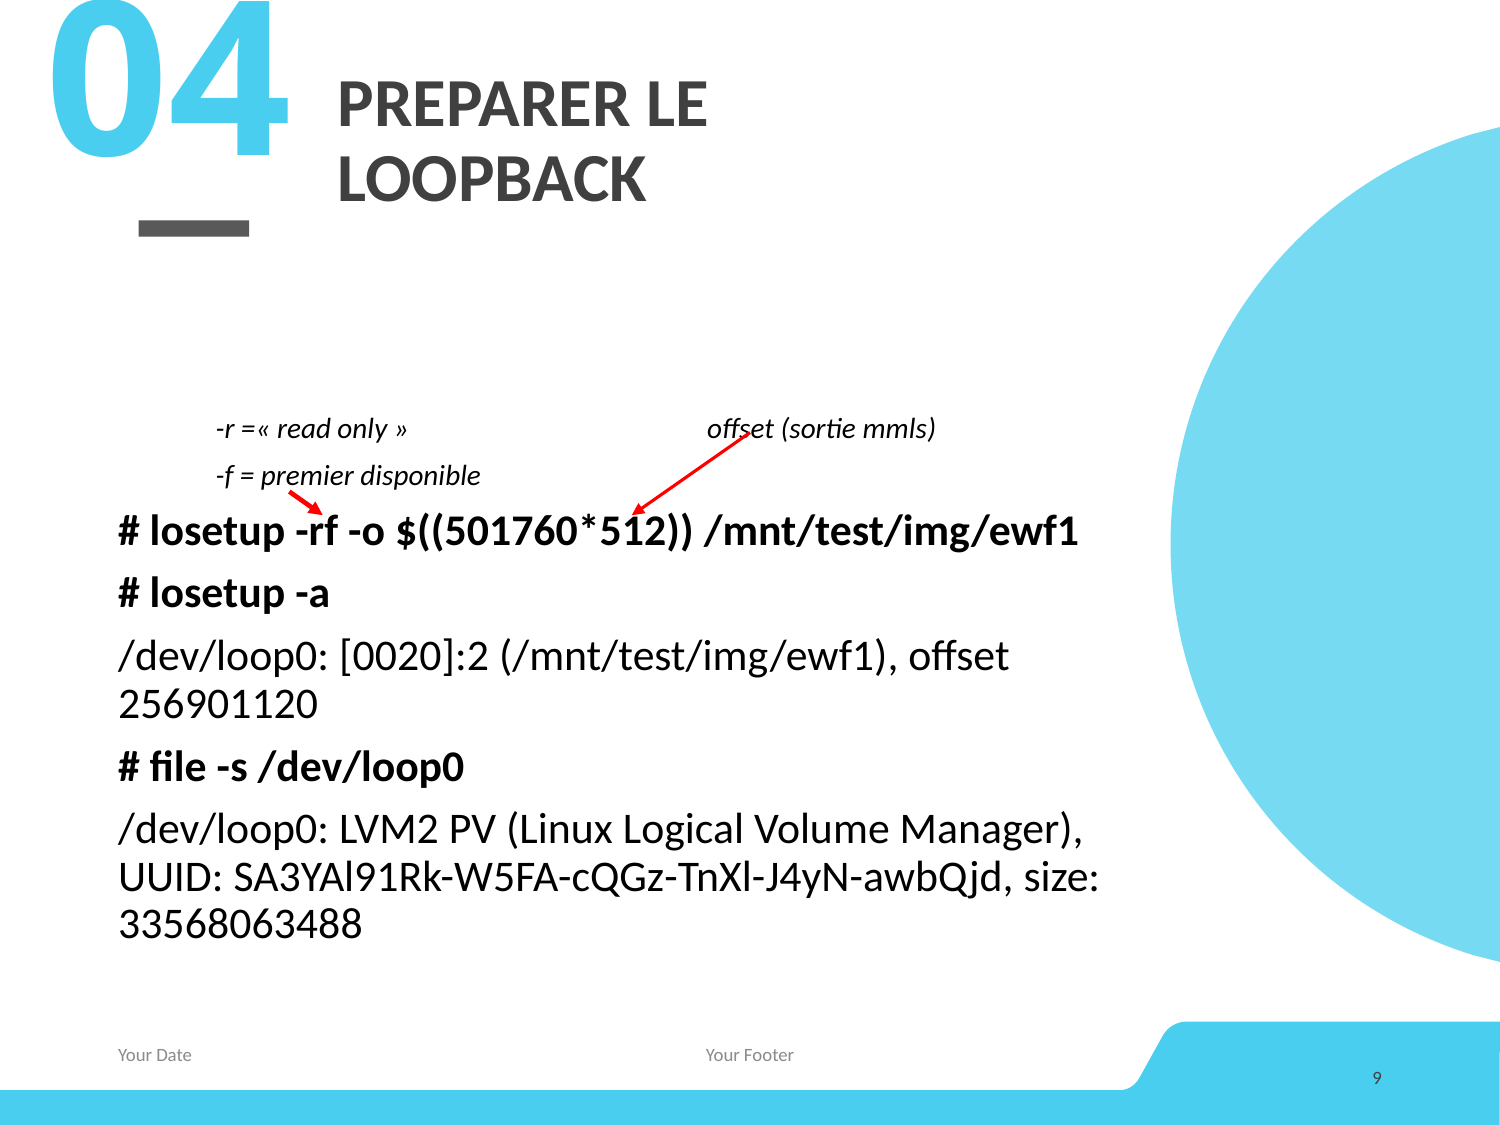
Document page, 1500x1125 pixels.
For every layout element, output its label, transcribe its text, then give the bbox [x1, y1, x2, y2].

footer Your Footer [496, 1023, 1004, 1084]
slide_number Your Date [103, 1023, 441, 1084]
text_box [289, 491, 323, 516]
text_box [1169, 125, 1500, 964]
title PREPARER LE LOOPBACK [322, 74, 1004, 292]
list -r =« read only » offset (sortie mmls) -f = premier disponible # losetup -rf -o $((501760*512)) /mnt/test/img/ewf1 # losetup -a /dev/loop0: [0020]:2 (/mnt/test/img/ewf1), offset 256901120 # file -s /dev/loop0 /dev/loop0: LVM2 PV (Linux Logical Volume Manager), UUID: SA3YAl91Rk-W5FA-cQGz-TnXl-J4yN-awbQjd, size: 33568063488 [103, 337, 1171, 976]
slide_number 9 [1059, 1047, 1397, 1108]
list 04 [0, 0, 307, 213]
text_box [631, 432, 750, 516]
